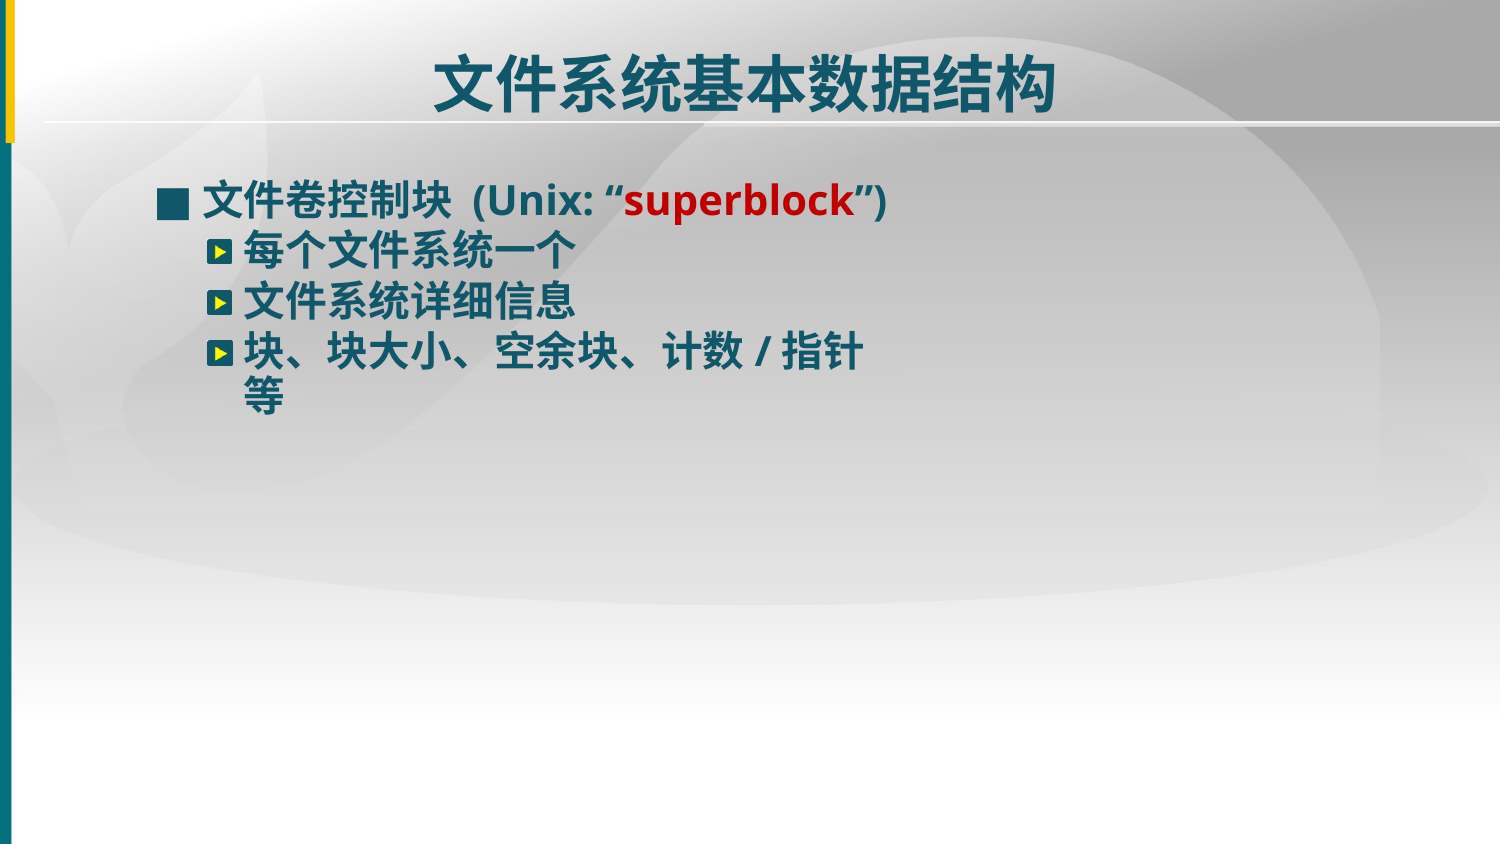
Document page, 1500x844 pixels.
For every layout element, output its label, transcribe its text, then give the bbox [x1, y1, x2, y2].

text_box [0, 407, 710, 420]
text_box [138, 166, 962, 238]
text_box 文件系统基本数据结构 [70, 37, 1421, 121]
picture [251, 375, 267, 382]
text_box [206, 221, 915, 375]
picture [0, 0, 1500, 844]
